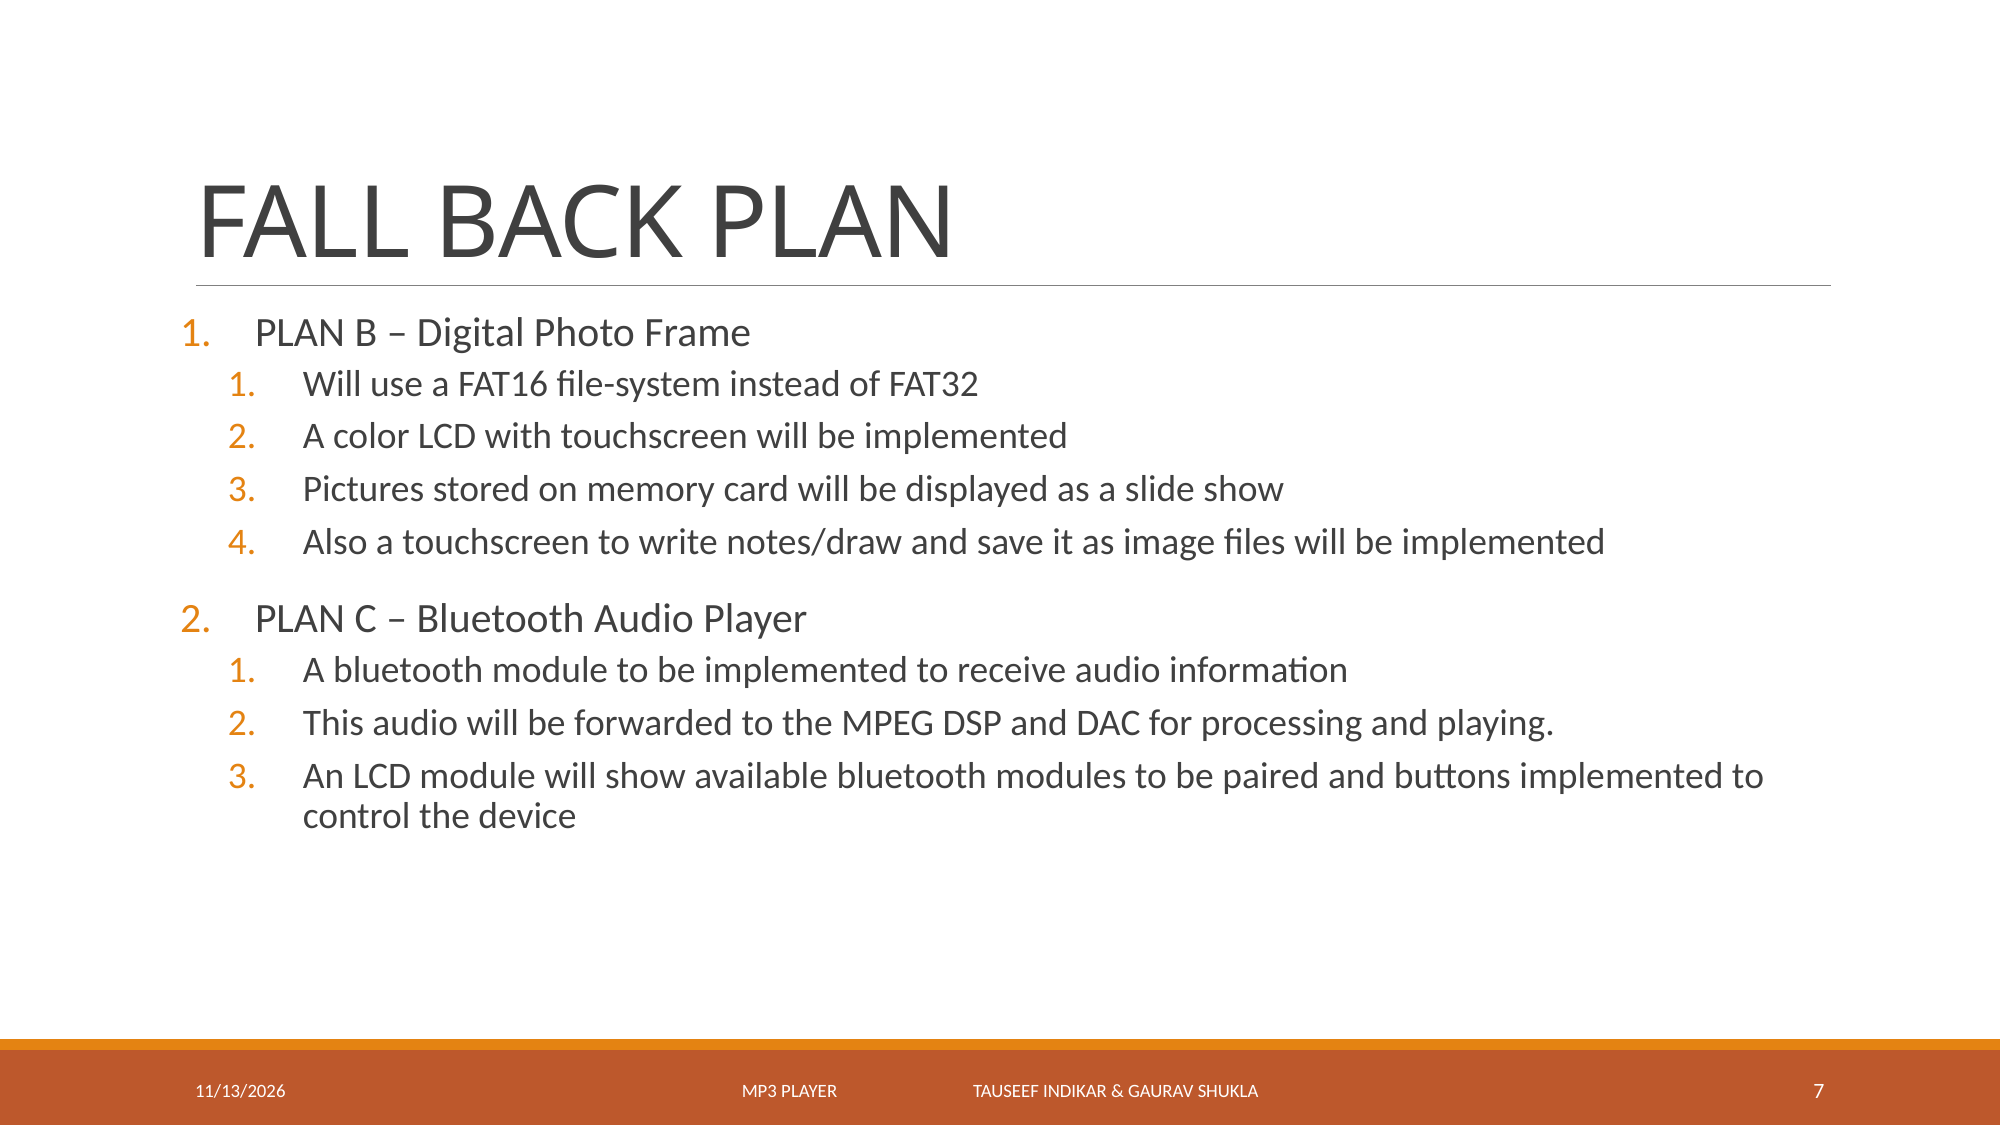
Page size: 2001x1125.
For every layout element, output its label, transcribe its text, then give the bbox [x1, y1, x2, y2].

slide_number 7 [1624, 1059, 1840, 1120]
list PLAN B – Digital Photo Frame Will use a FAT16 file-system instead of FAT32 A color LCD with touchscreen will be implemented Pictures stored on memory card will be displayed as a slide show Also a touchscreen to write notes/draw and save it as image files will be implemented PLAN C – Bluetooth Audio Player A bluetooth module to be implemented to receive audio information This audio will be forwarded to the MPEG DSP and DAC for processing and playing. An LCD module will show available bluetooth modules to be paired and buttons implemented to control the device [180, 302, 1830, 963]
title FALL BACK PLAN [180, 47, 1830, 285]
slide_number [180, 1059, 586, 1120]
footer MP3 PLAYER TAUSEEF INDIKAR & GAURAV SHUKLA [604, 1059, 1396, 1120]
